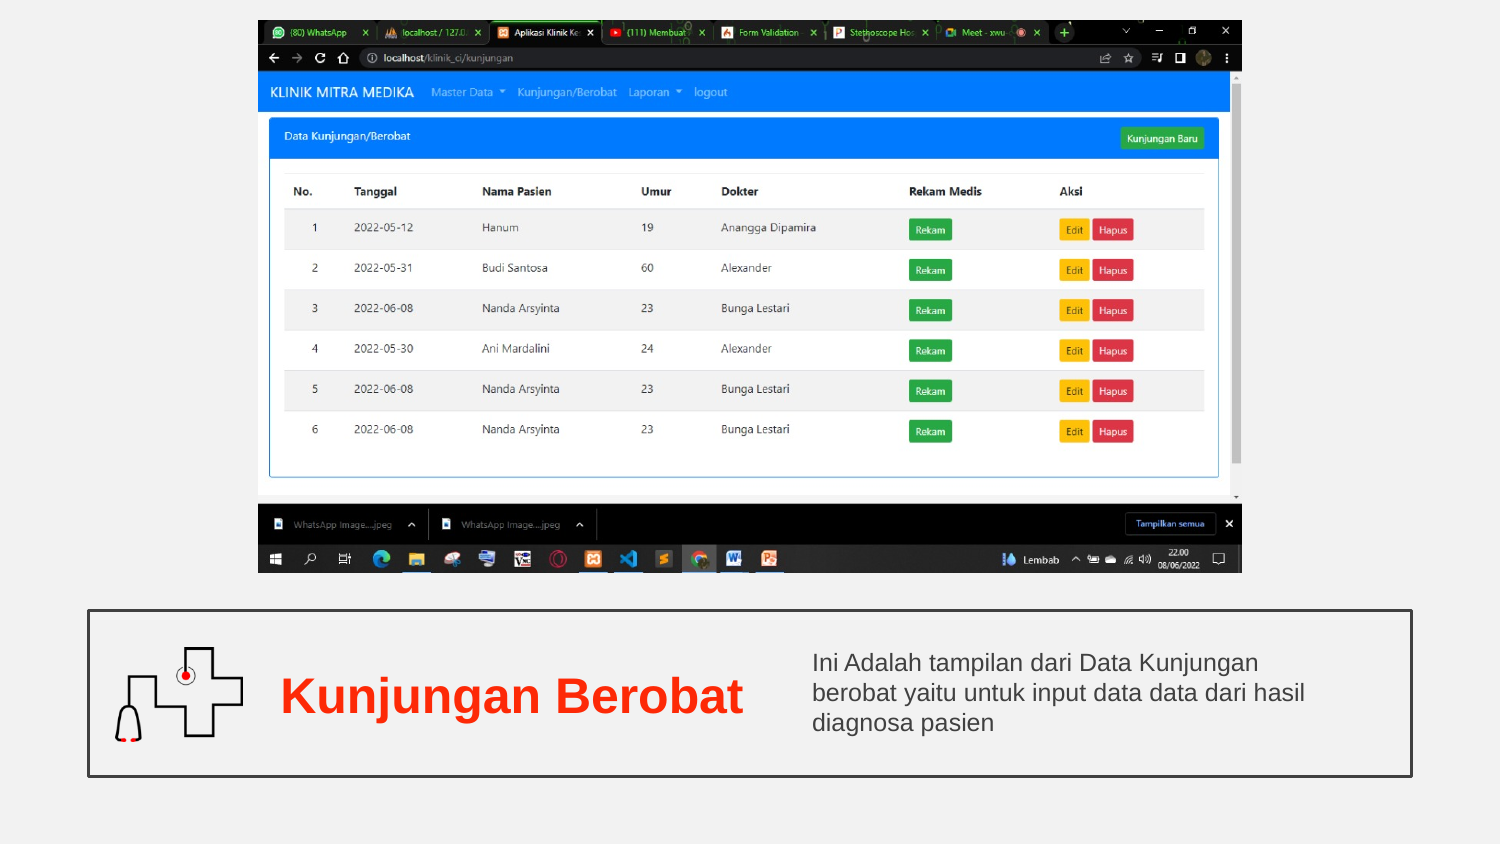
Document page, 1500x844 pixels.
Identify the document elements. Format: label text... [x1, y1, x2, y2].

picture [258, 19, 1242, 573]
list Kunjungan Berobat [265, 646, 797, 741]
picture [115, 647, 243, 742]
text_box Ini Adalah tampilan dari Data Kunjungan berobat yaitu untuk input data data dari hasil diagnosa pasien [797, 638, 1365, 744]
